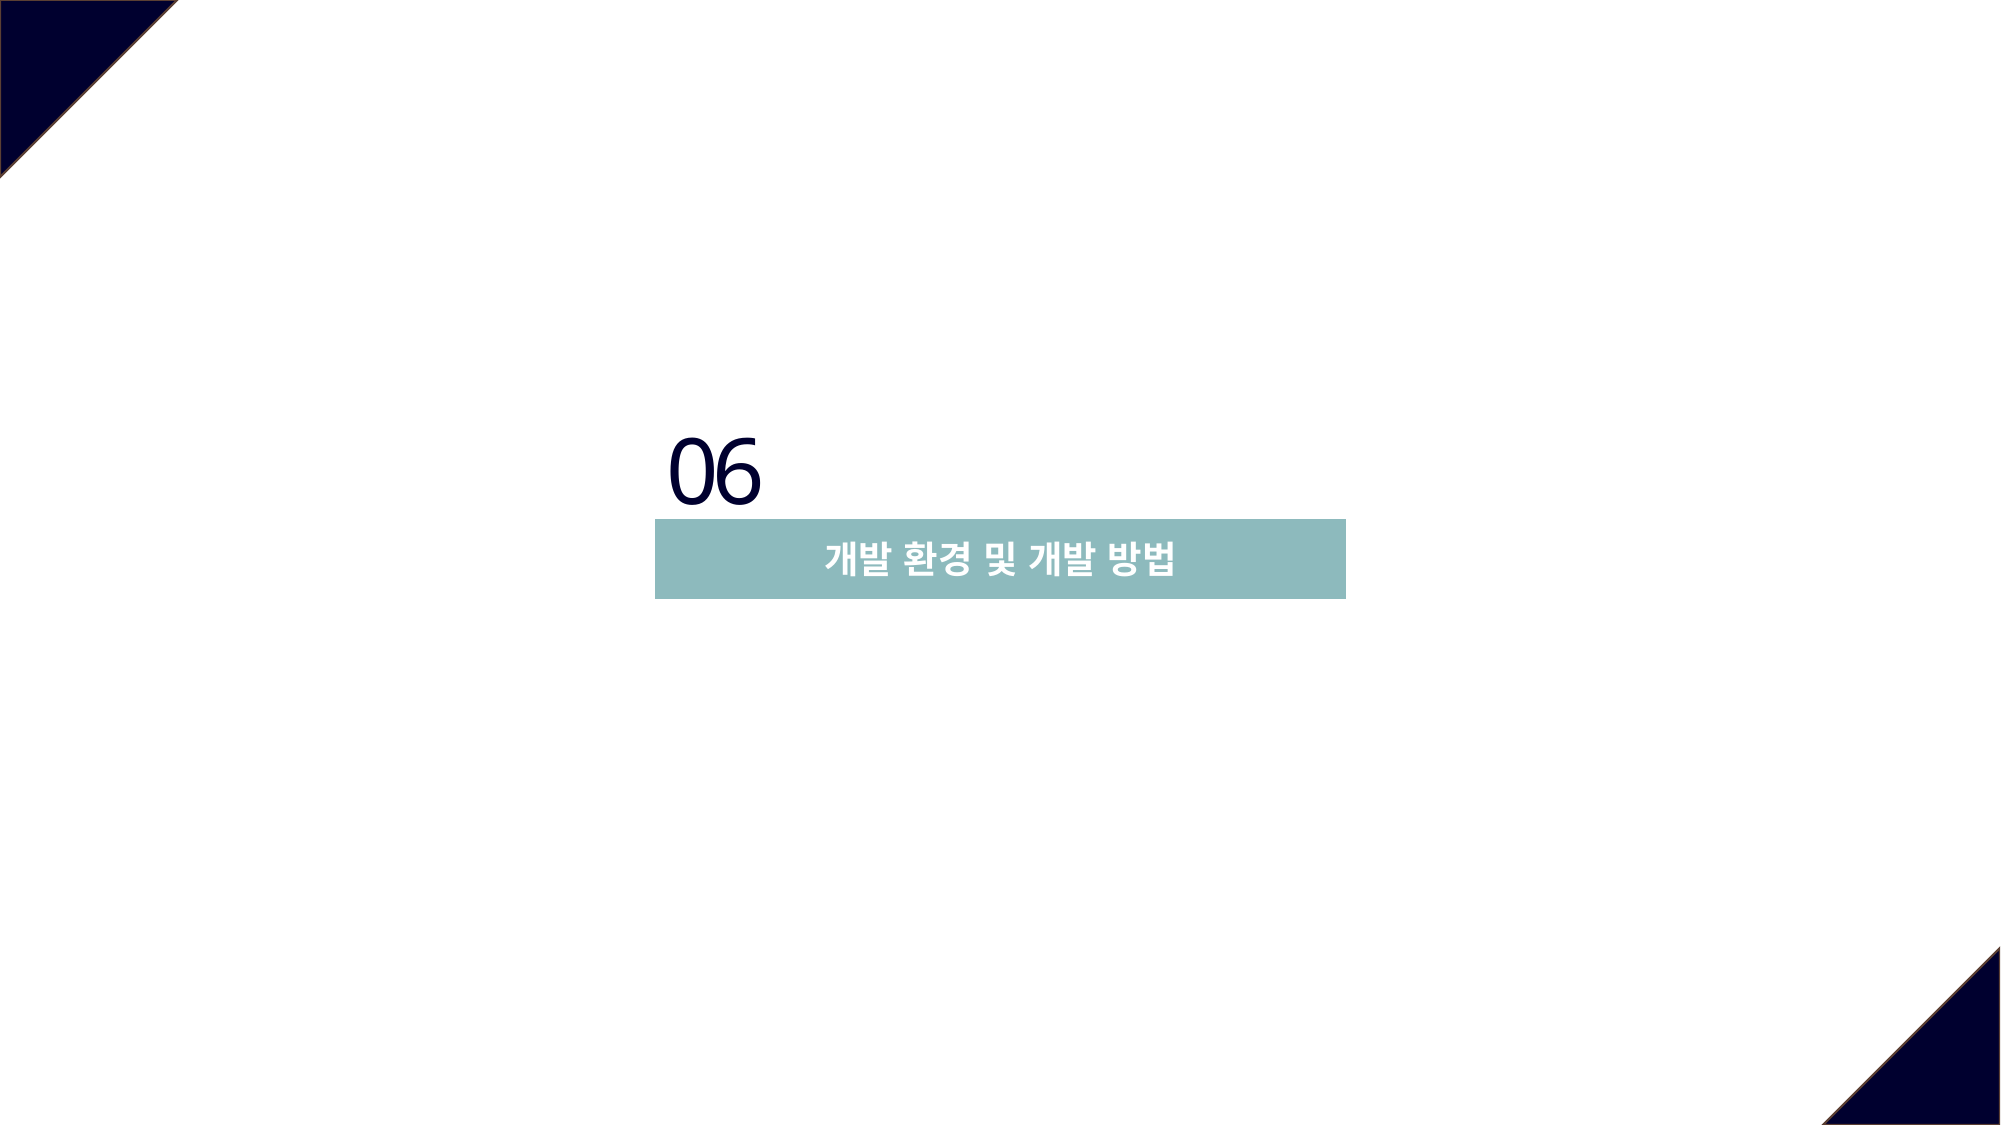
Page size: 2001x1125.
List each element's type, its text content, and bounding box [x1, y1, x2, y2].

text_box 06 [651, 405, 781, 531]
text_box 개발 환경 및 개발 방법 [655, 519, 1346, 599]
